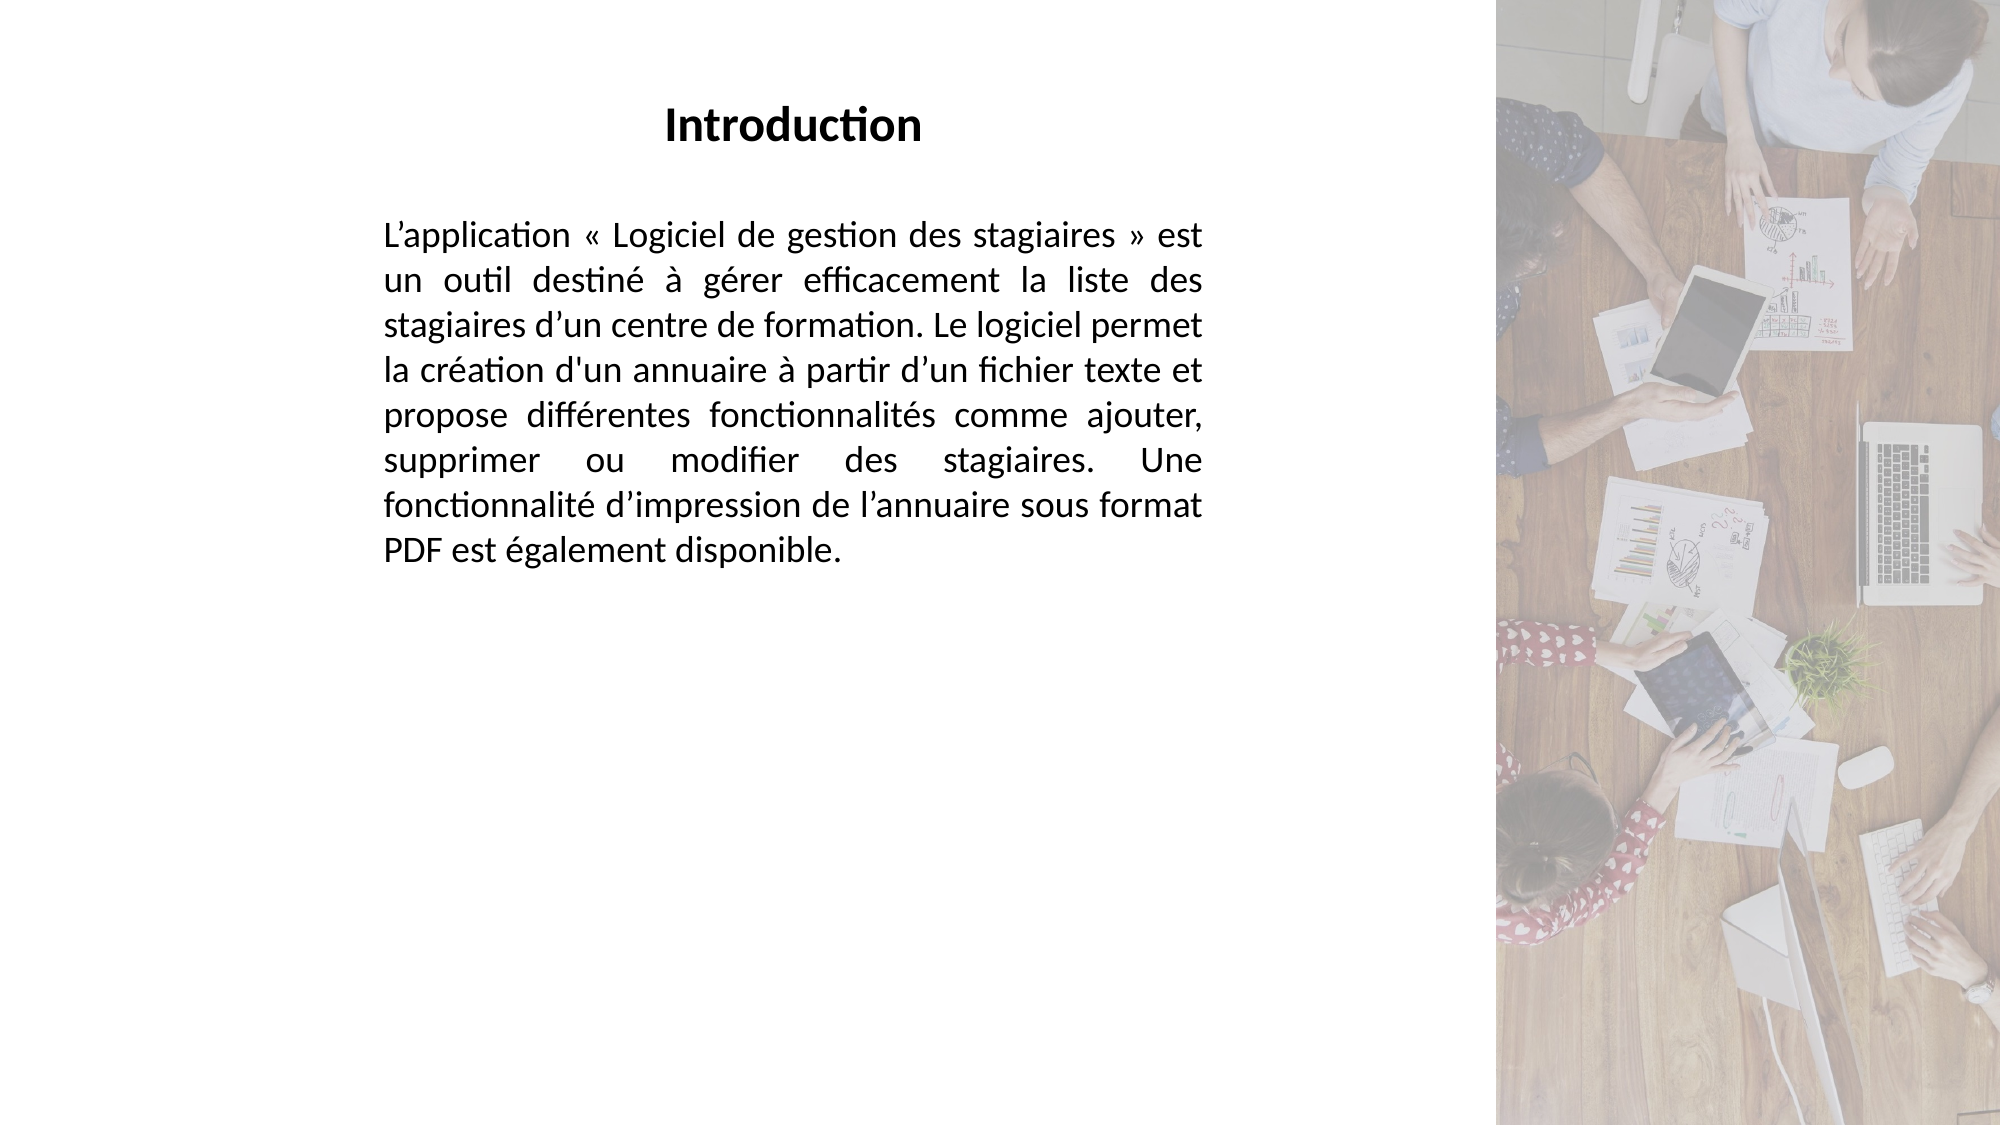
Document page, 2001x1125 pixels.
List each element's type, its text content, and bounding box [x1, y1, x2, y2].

text_box L’application « Logiciel de gestion des stagiaires » est un outil destiné à gérer efficacement la liste des stagiaires d’un centre de formation. Le logiciel permet la création d'un annuaire à partir d’un fichier texte et propose différentes fonctionnalités comme ajouter, supprimer ou modifier des stagiaires. Une fonctionnalité d’impression de l’annuaire sous format PDF est également disponible. [368, 202, 1219, 578]
picture [1496, 0, 2000, 1125]
text_box Introduction [649, 84, 938, 160]
